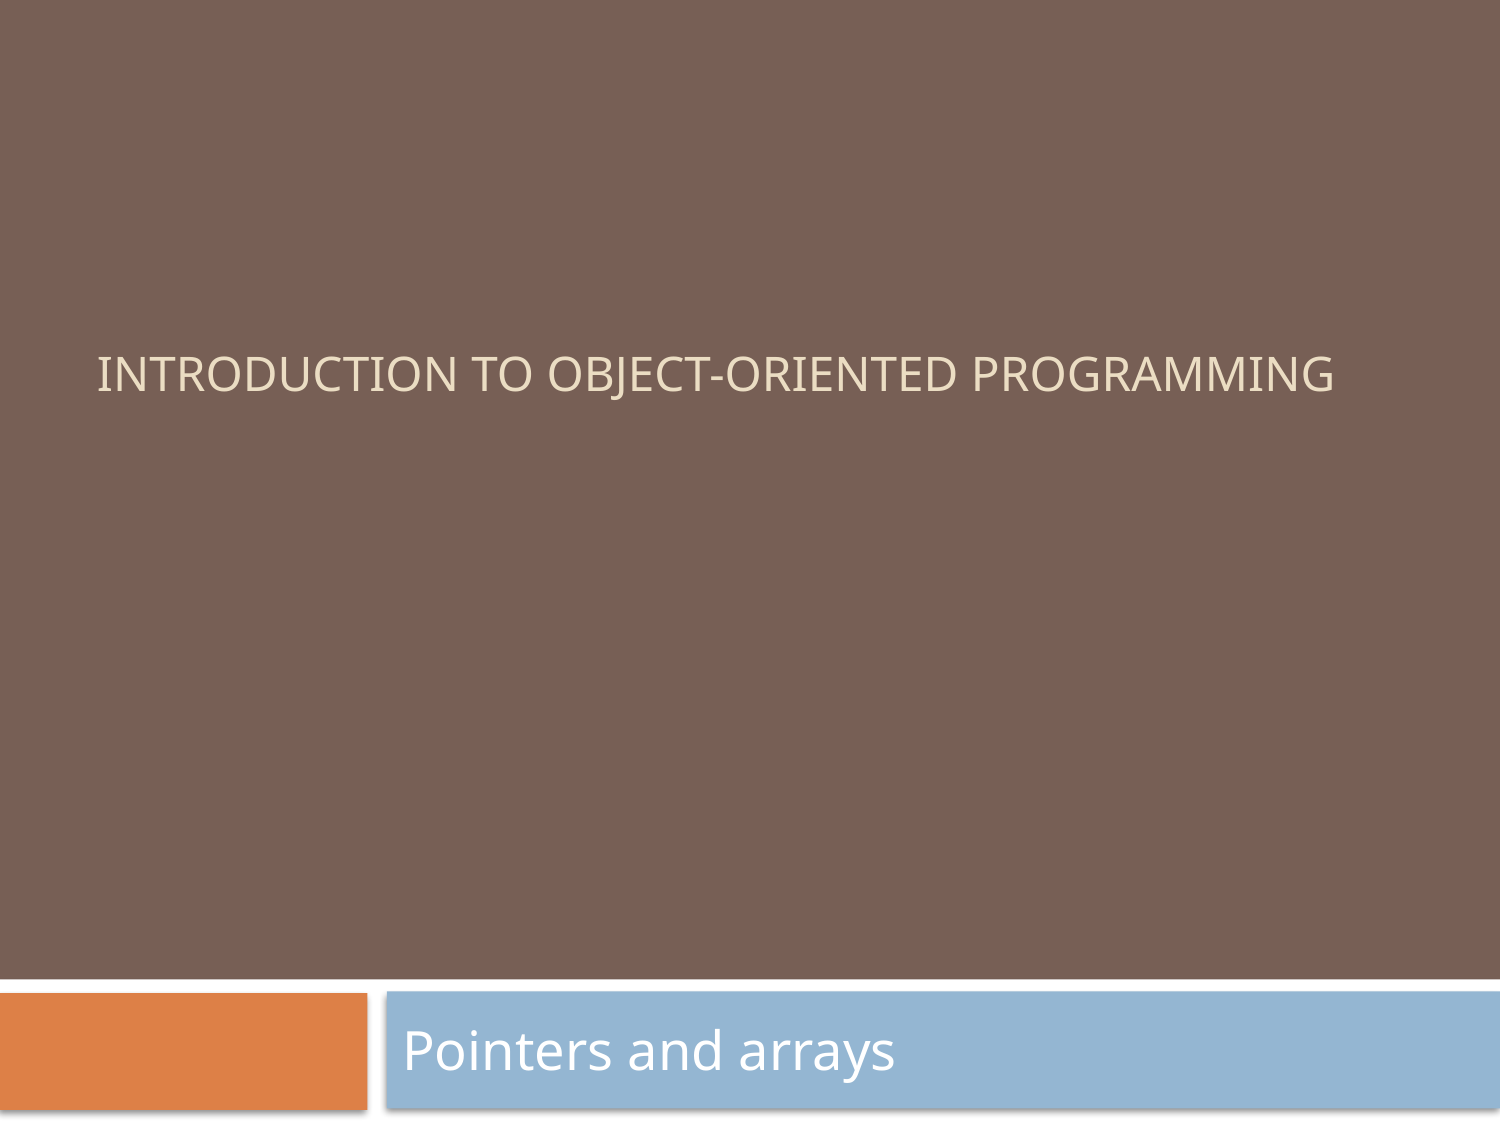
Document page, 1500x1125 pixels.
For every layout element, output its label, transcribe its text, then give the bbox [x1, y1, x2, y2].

title Introduction to object-Oriented programming [82, 281, 1357, 523]
subtitle Pointers and arrays [387, 992, 1488, 1105]
